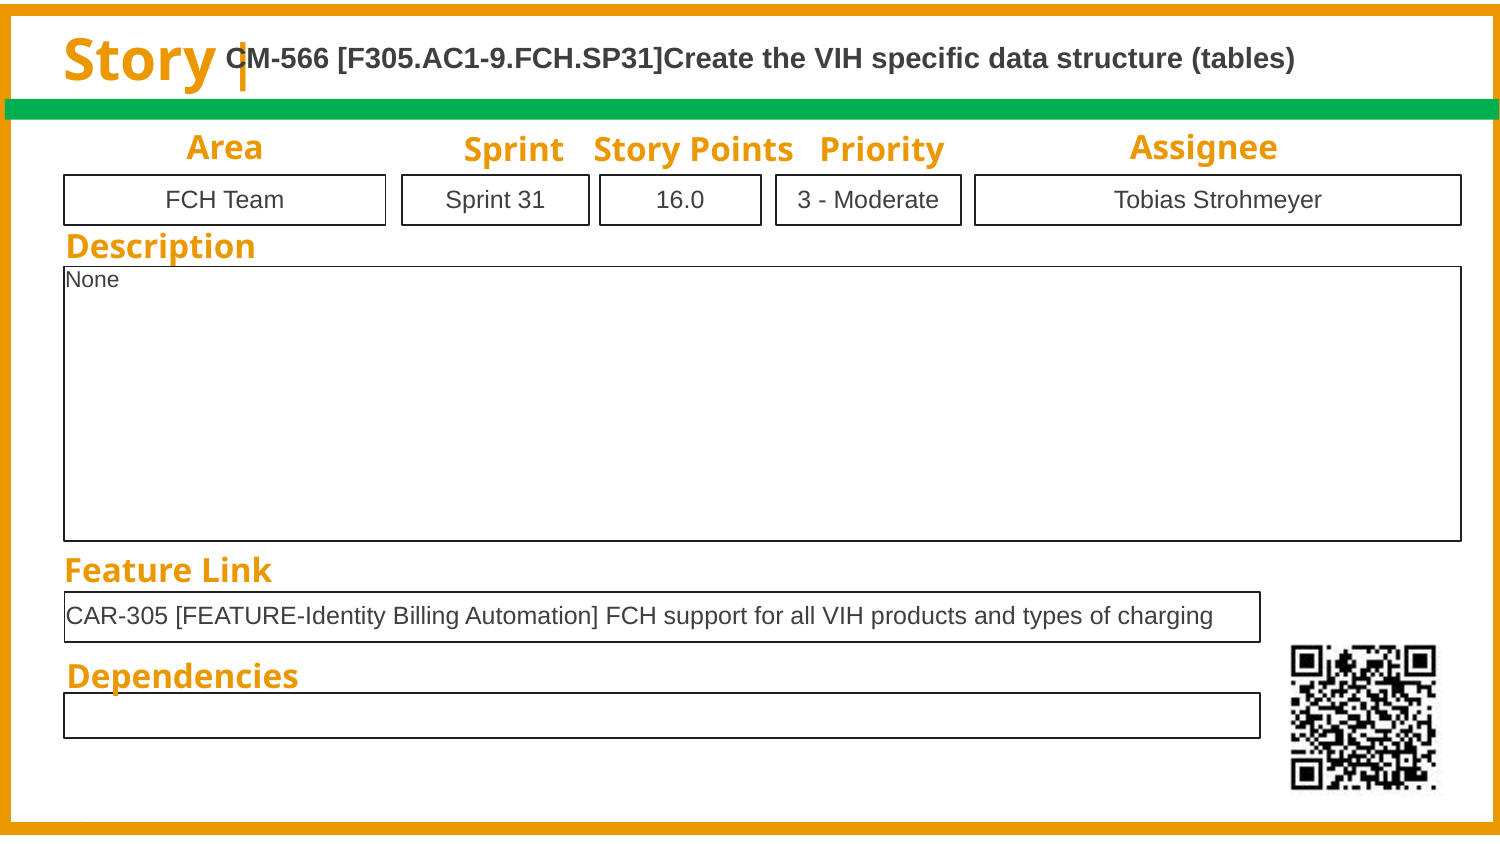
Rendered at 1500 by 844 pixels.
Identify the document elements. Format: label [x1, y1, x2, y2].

text_box [4, 9, 1500, 98]
picture [1274, 629, 1453, 808]
text_box [4, 121, 1500, 830]
text_box [4, 98, 1500, 121]
text_box [1259, 591, 1467, 799]
